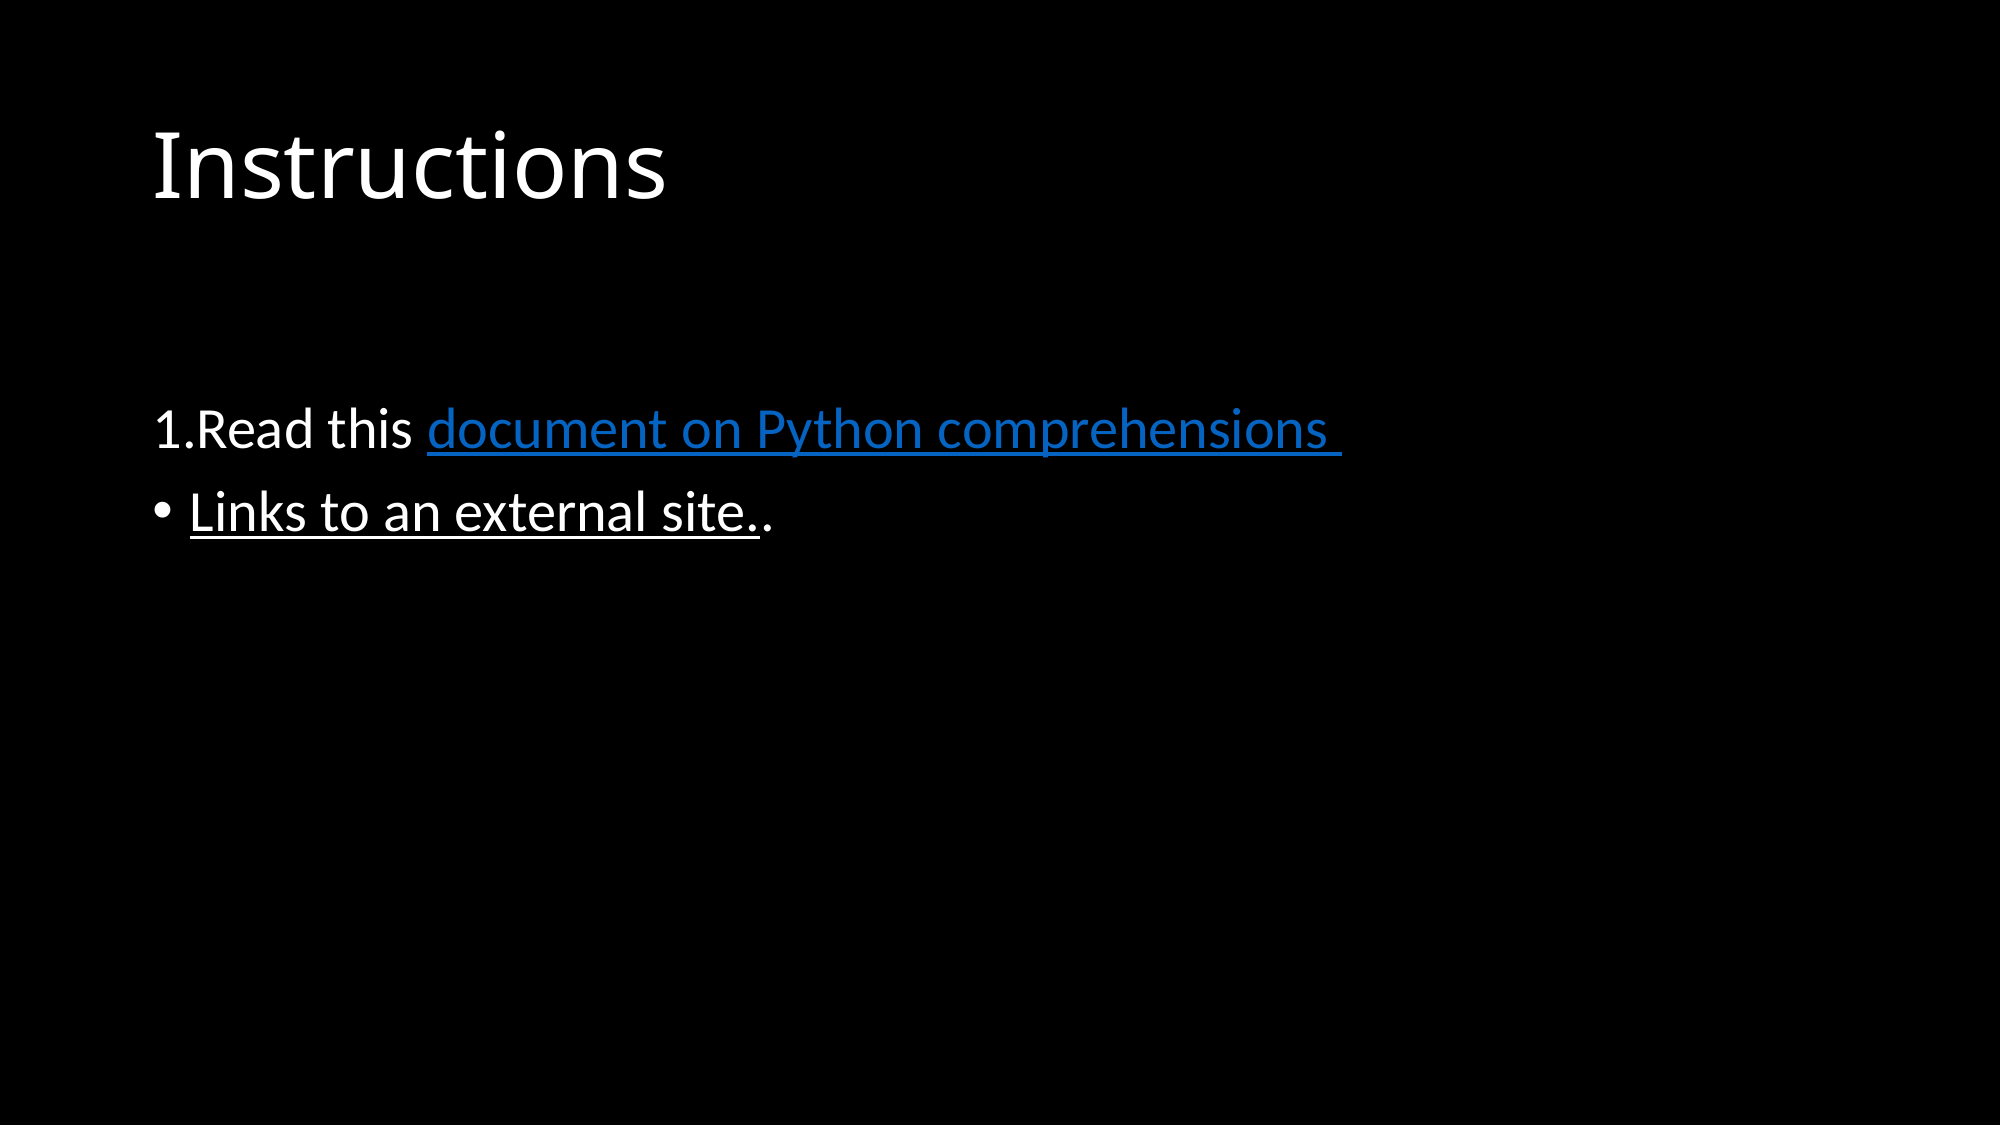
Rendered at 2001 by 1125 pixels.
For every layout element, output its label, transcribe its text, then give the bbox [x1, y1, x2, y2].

list Read this document on Python comprehensions Links to an external site.. [137, 299, 1863, 1014]
title Instructions [137, 59, 1863, 278]
